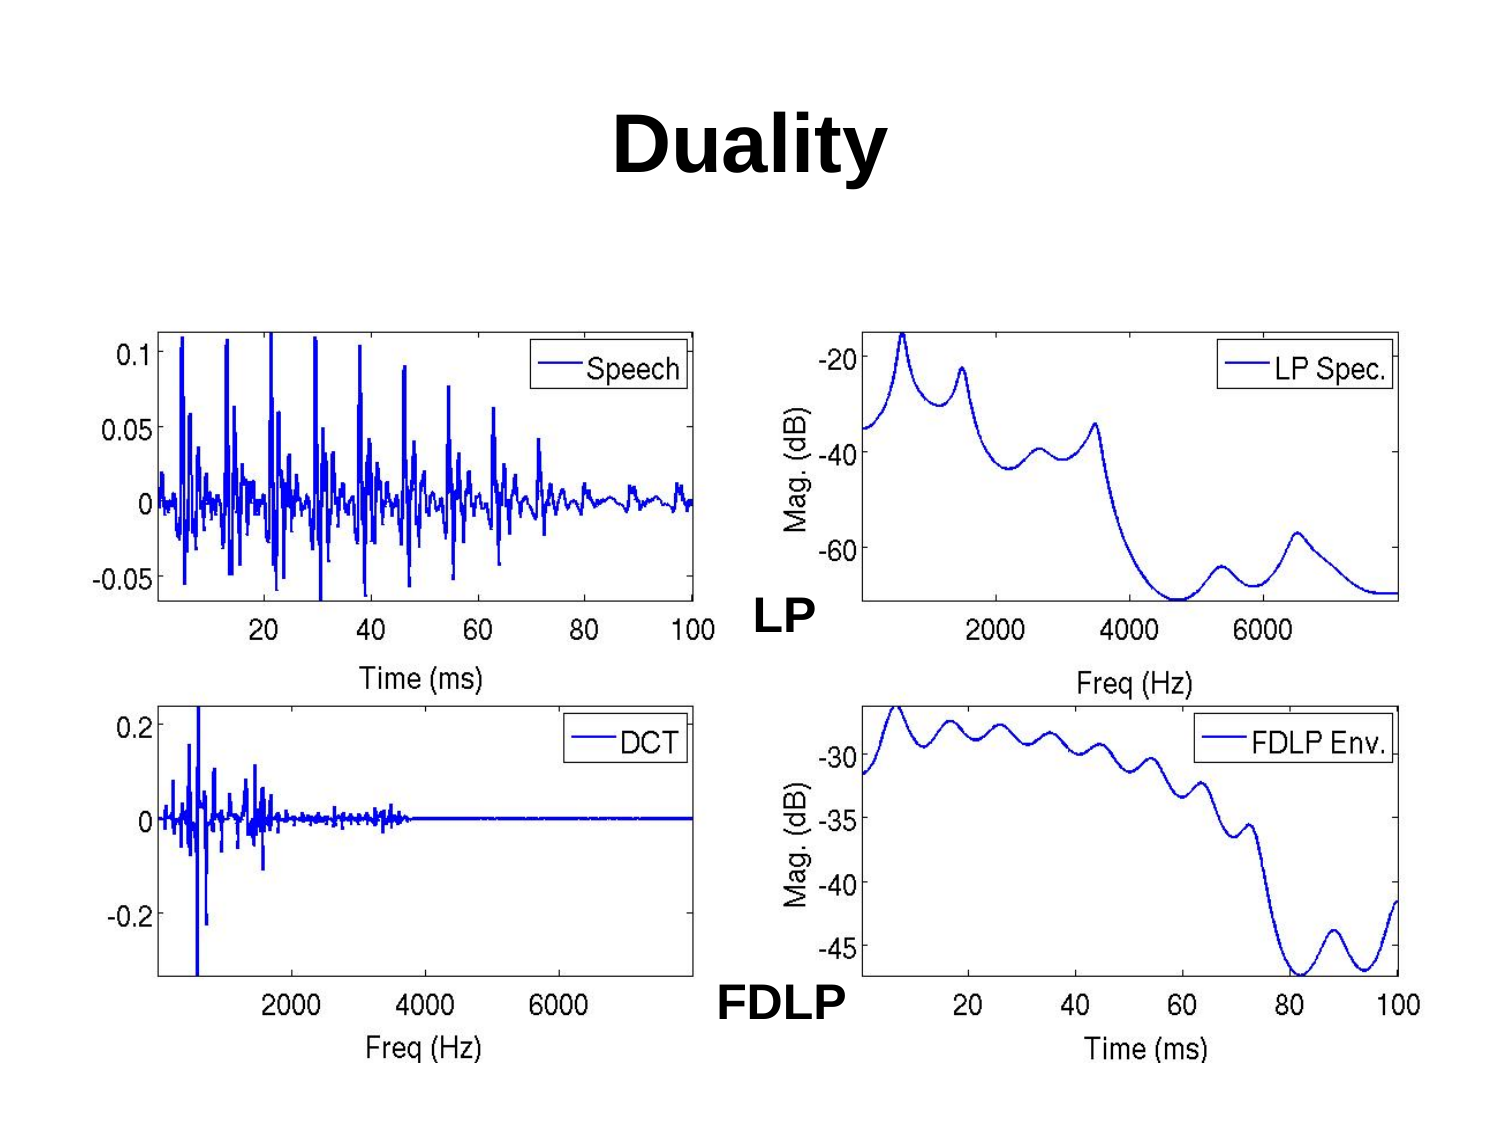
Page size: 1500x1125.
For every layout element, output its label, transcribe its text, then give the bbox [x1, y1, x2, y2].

title Duality [75, 45, 1425, 233]
picture [0, 272, 1500, 1063]
